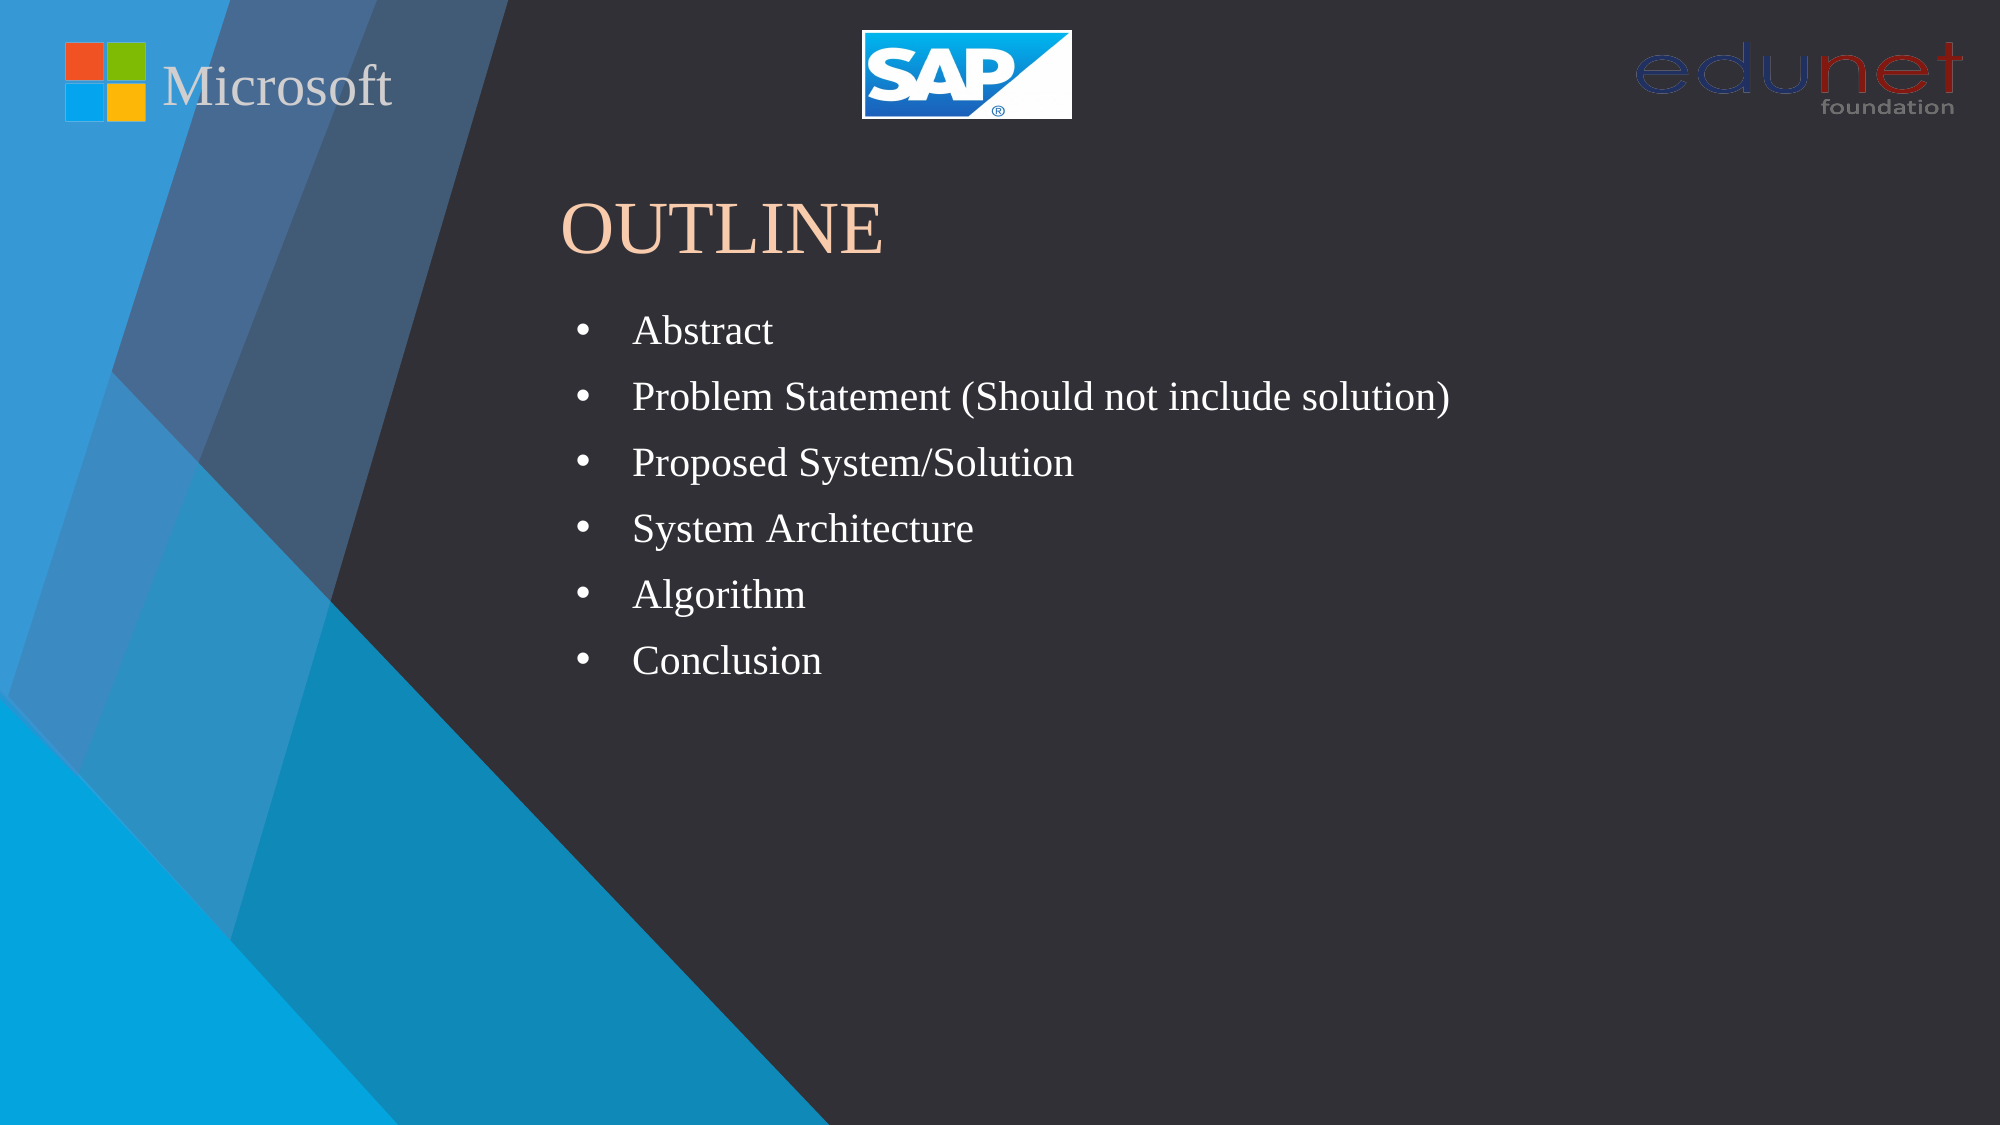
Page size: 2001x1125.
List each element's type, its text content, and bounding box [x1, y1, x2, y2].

picture [1629, 39, 1966, 119]
picture [62, 39, 149, 125]
list Abstract Problem Statement (Should not include solution) Proposed System/Solution System Architecture Algorithm Conclusion [560, 230, 1546, 477]
text_box OUTLINE [545, 170, 901, 276]
text_box Microsoft [149, 39, 409, 125]
picture [862, 30, 1072, 119]
